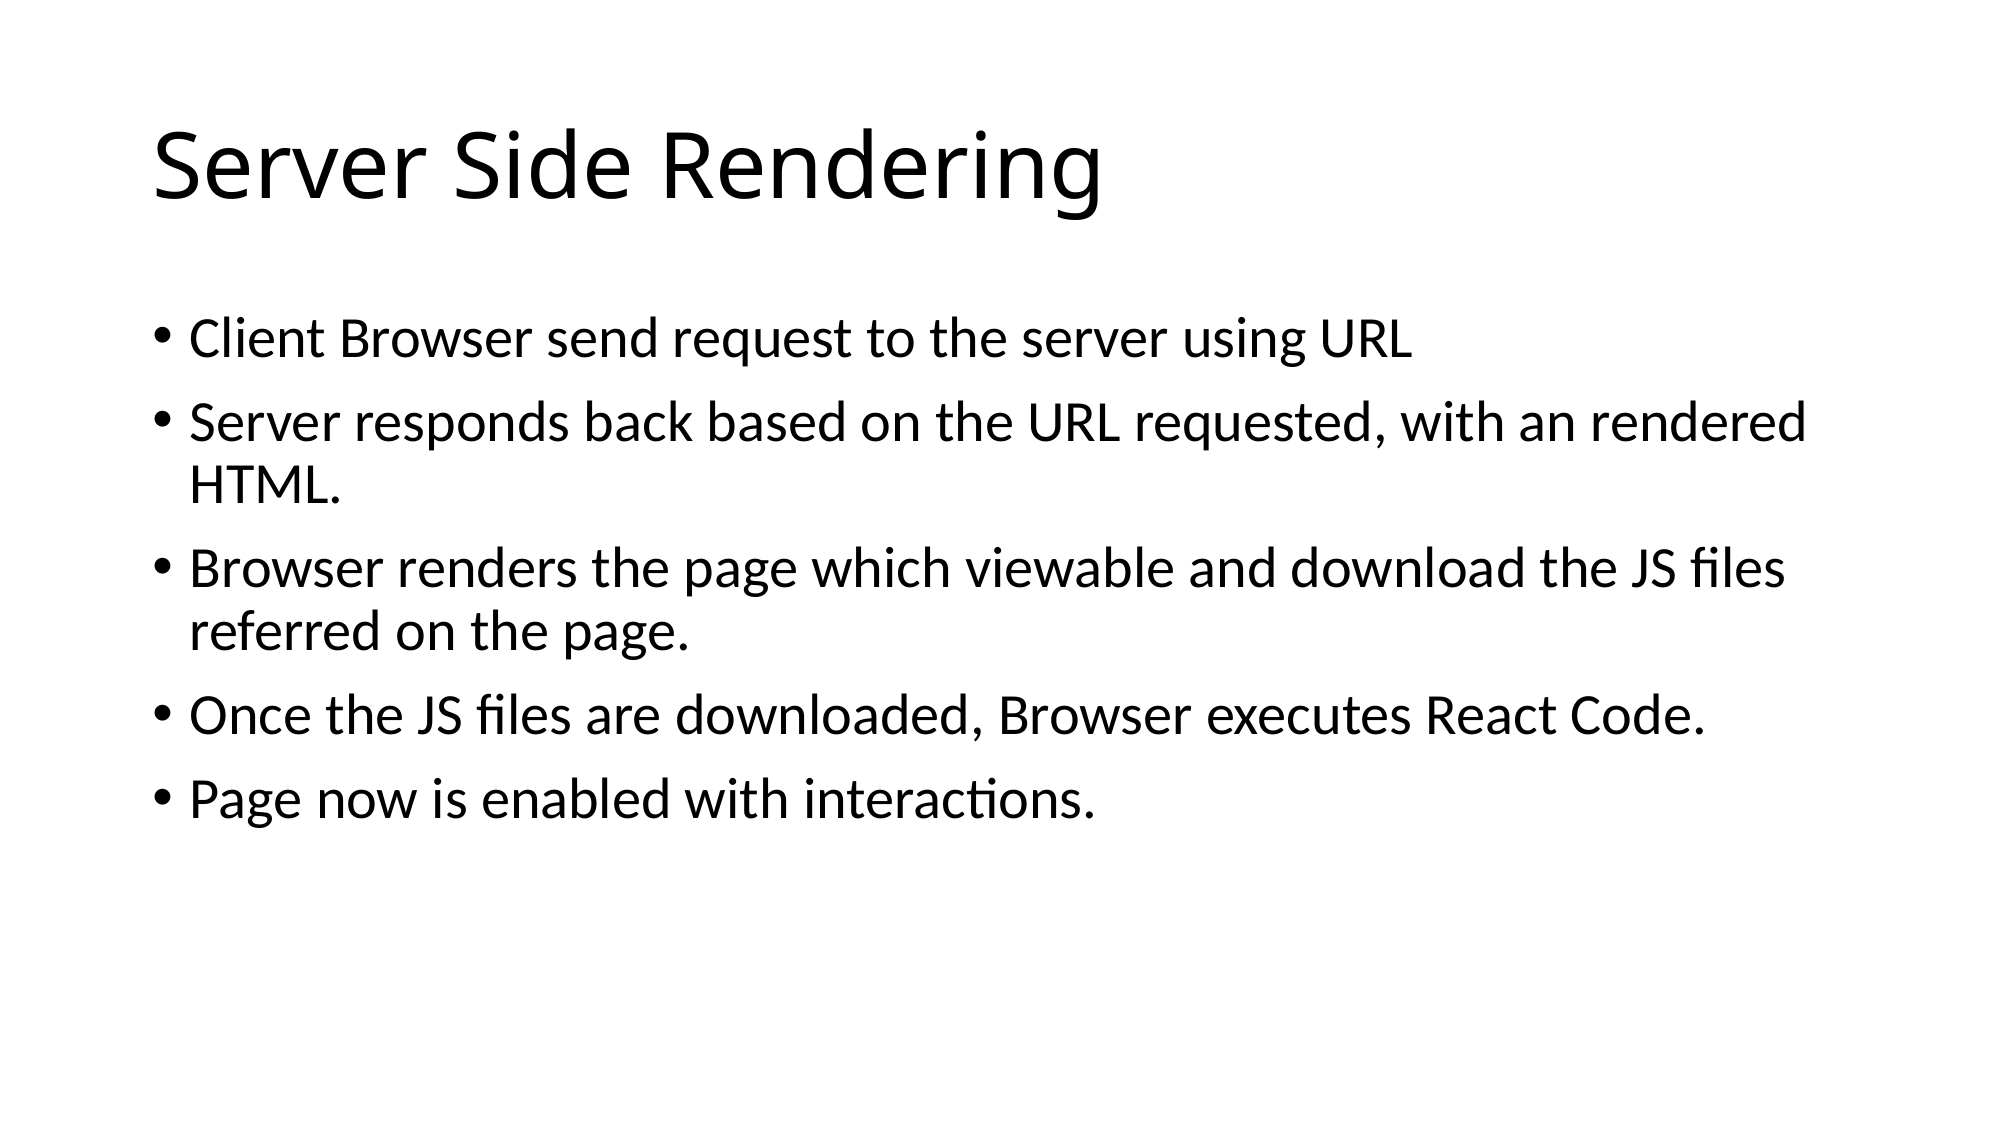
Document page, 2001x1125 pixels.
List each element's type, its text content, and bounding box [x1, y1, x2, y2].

title Server Side Rendering [137, 59, 1863, 278]
list Client Browser send request to the server using URL Server responds back based on the URL requested, with an rendered HTML. Browser renders the page which viewable and download the JS files referred on the page. Once the JS files are downloaded, Browser executes React Code. Page now is enabled with interactions. [137, 299, 1863, 1014]
